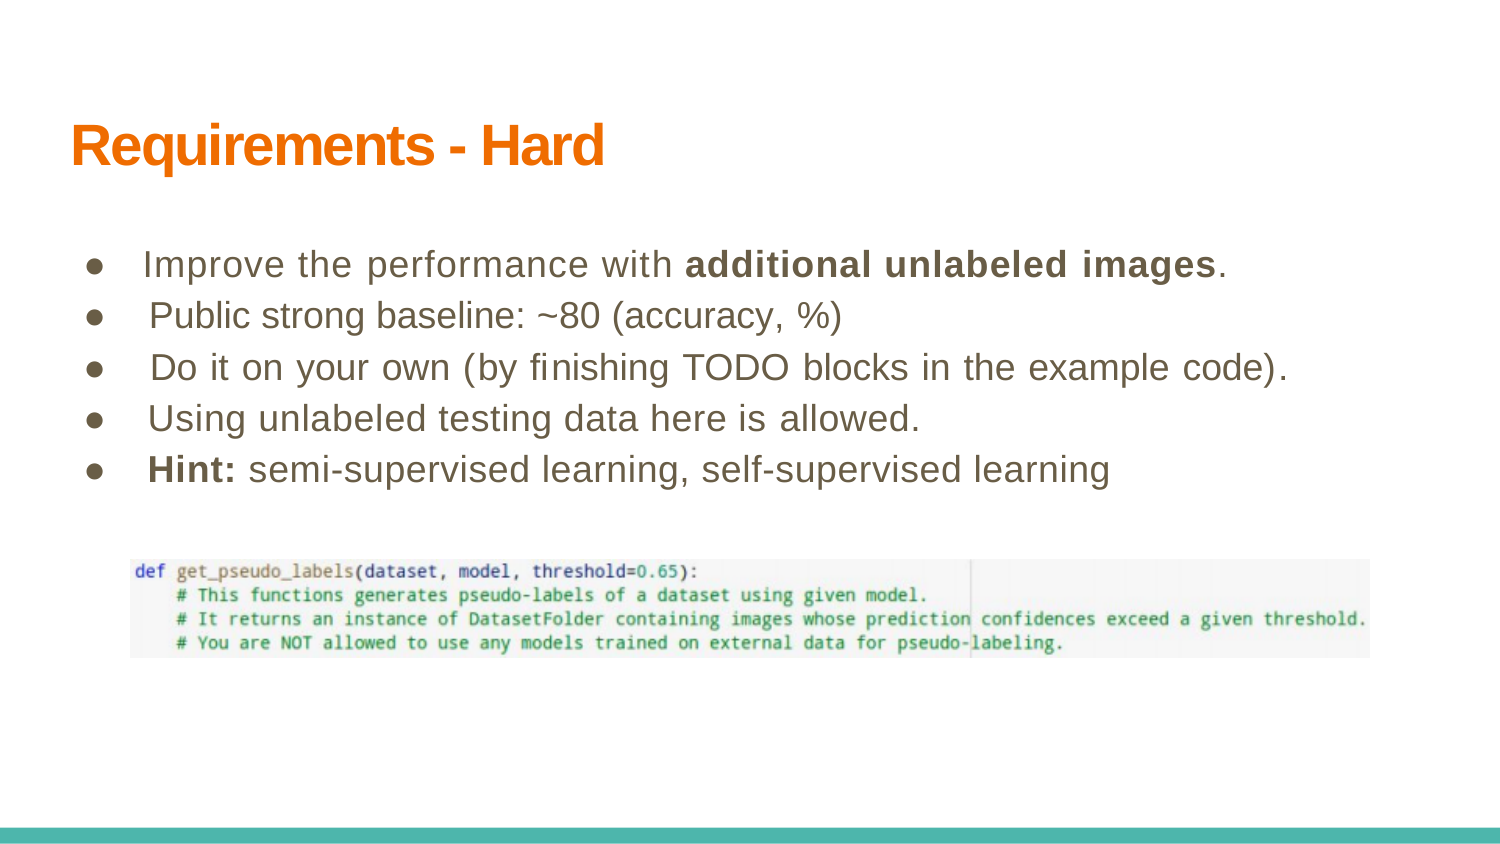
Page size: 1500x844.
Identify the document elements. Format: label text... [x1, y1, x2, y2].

text_box ● Improve the performance with additional unlabeled images. ● Public strong baseline: ~80 (accuracy, %) ● Do it on your own (by ﬁnishing TODO blocks in the example code). ● Using unlabeled testing data here is allowed. ● Hint: semi-supervised learning, self-supervised learning [81, 230, 1295, 493]
text_box [0, 827, 1500, 844]
text_box Requirements - Hard [66, 102, 607, 179]
picture [130, 559, 1370, 658]
